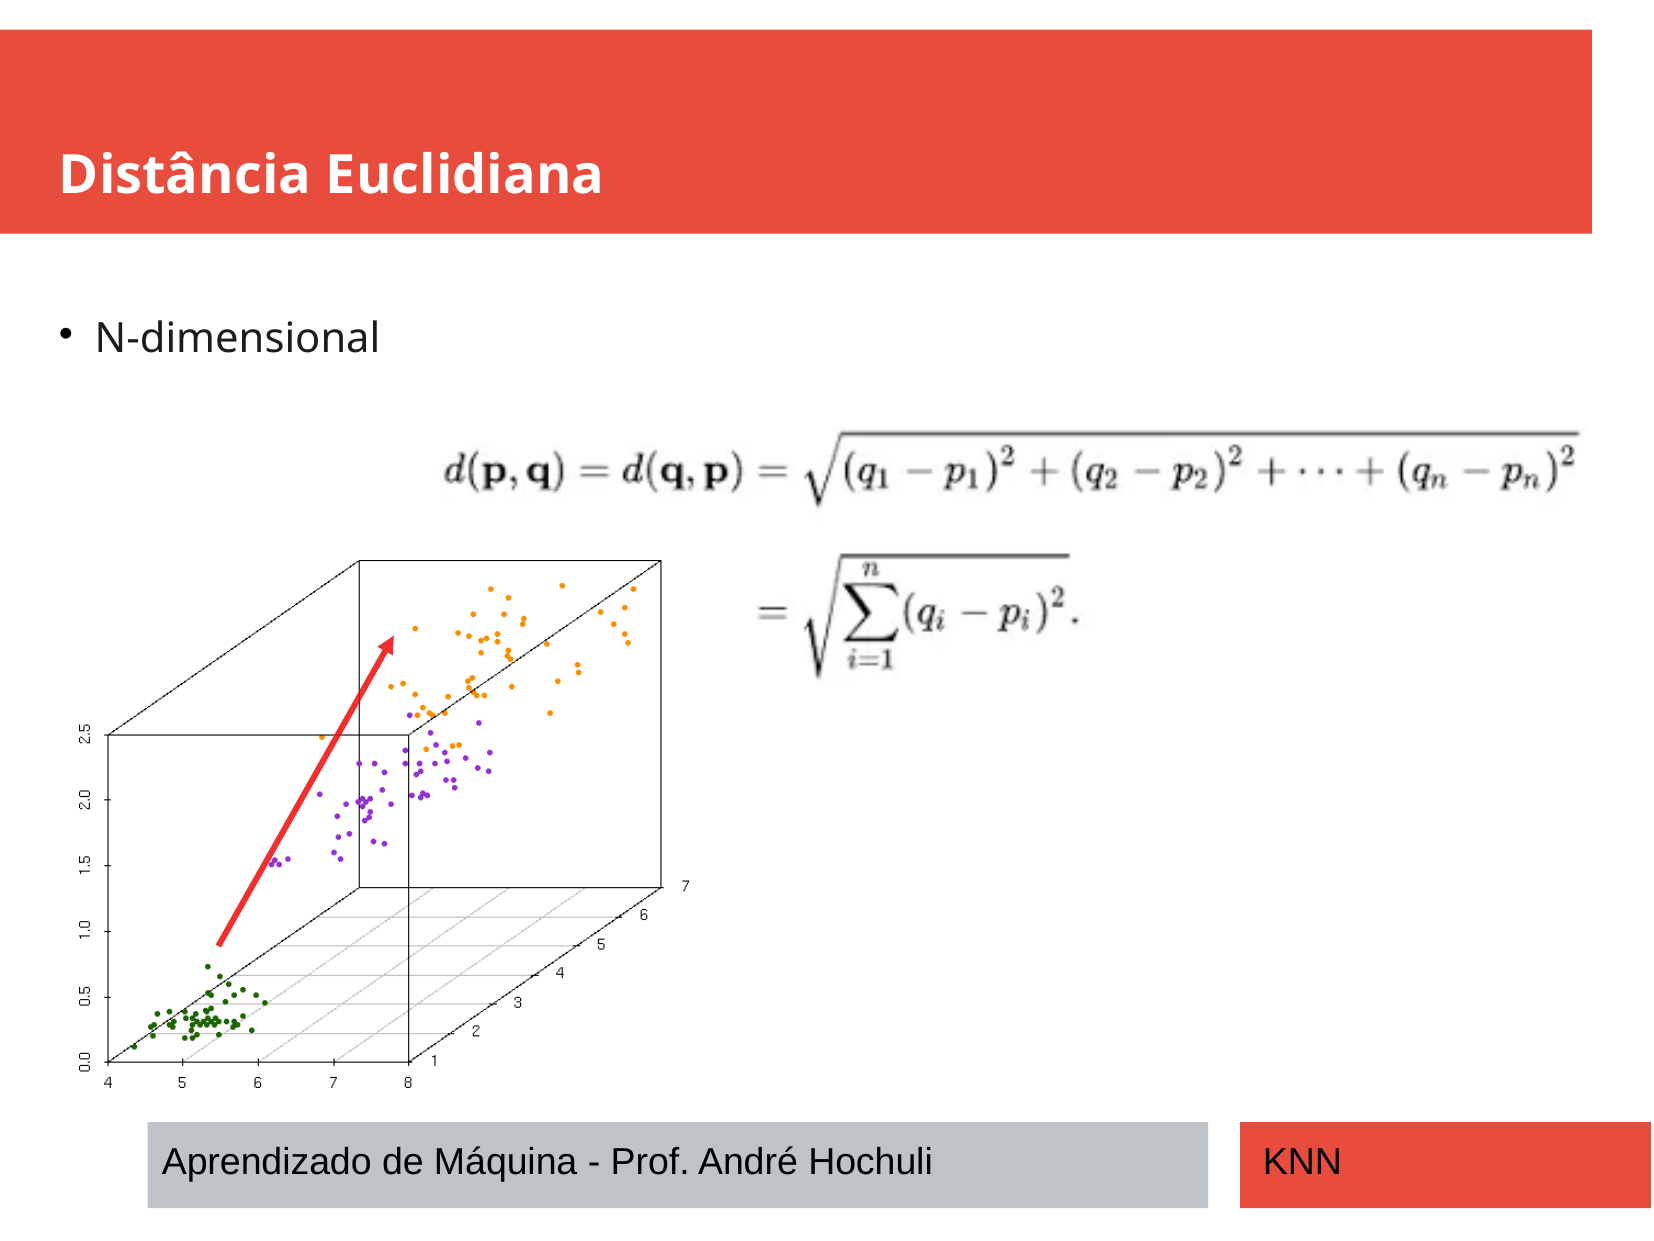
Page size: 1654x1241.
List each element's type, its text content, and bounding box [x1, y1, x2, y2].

text_box N-dimensional [59, 237, 1563, 1003]
text_box Distância Euclidiana [59, 59, 1592, 205]
text_box KNN [1248, 1129, 1621, 1187]
picture [79, 426, 1588, 1088]
text_box Aprendizado de Máquina - Prof. André Hochuli [147, 1129, 1203, 1187]
